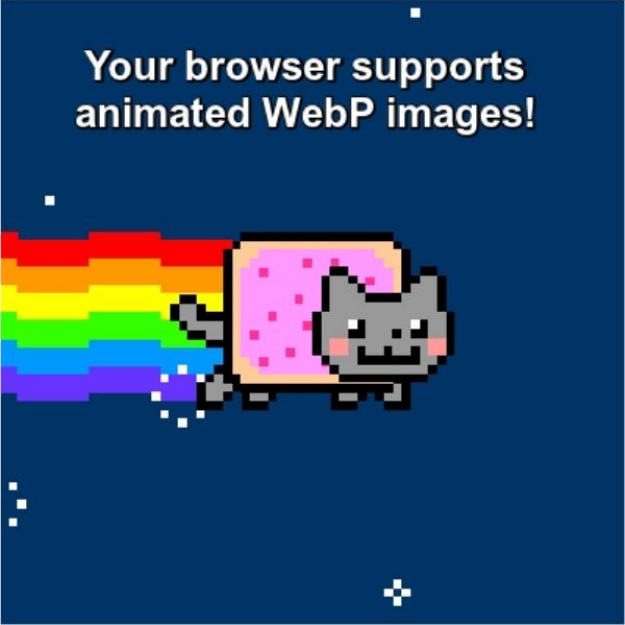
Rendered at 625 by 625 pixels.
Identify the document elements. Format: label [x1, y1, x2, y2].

text_box [0, 0, 625, 625]
